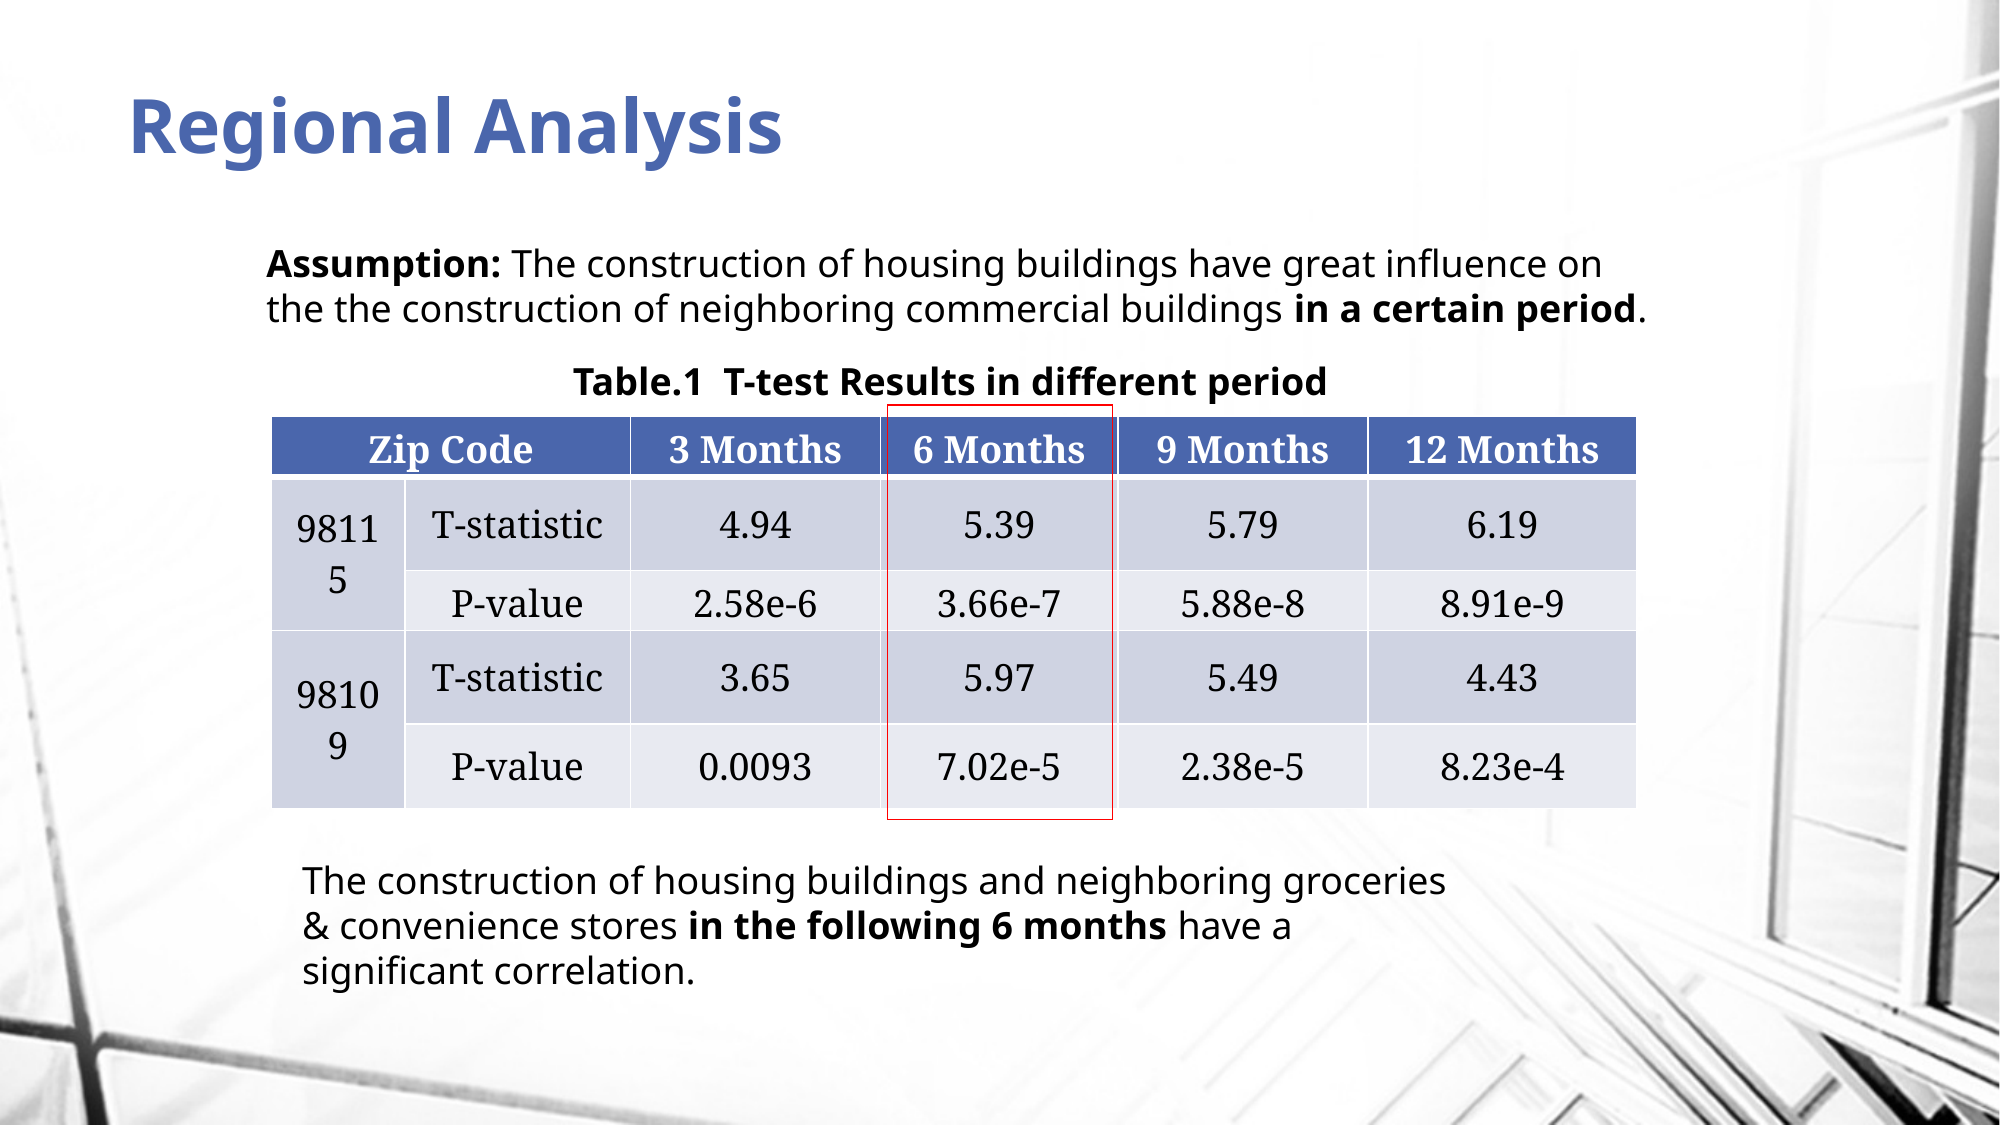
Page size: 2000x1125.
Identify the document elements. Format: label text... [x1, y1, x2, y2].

table_cell 7.02e-5 [881, 725, 887, 808]
table_header Zip Code [272, 417, 630, 474]
table_header 12 Months [1369, 417, 1636, 474]
table_header 6 Months [881, 417, 887, 474]
table_cell 98109 [272, 631, 404, 808]
table_cell 5.97 [1113, 631, 1117, 723]
text_box The construction of housing buildings and neighboring groceries & convenience stores in the following 6 months have a significant correlation. [287, 849, 1487, 1000]
table_cell 5.88e-8 [1119, 571, 1367, 630]
table_header 6 Months [1113, 417, 1117, 474]
table_cell 0.0093 [631, 725, 880, 808]
table_header 3 Months [631, 417, 880, 474]
table_cell 5.79 [1119, 480, 1367, 570]
table_cell 3.65 [631, 631, 880, 723]
table_cell T-statistic [406, 480, 630, 570]
table_cell 6.19 [1369, 480, 1636, 570]
table_cell 8.23e-4 [1369, 725, 1636, 808]
table_header 9 Months [1119, 417, 1367, 474]
table_cell 8.91e-9 [1369, 571, 1636, 630]
text_box Assumption: The construction of housing buildings have great influence on the the construction of neighboring commercial buildings in a certain period. [249, 232, 1665, 337]
table_cell 5.39 [881, 480, 887, 570]
table_cell 3.66e-7 [1113, 571, 1117, 630]
table_cell 2.38e-5 [1119, 725, 1367, 808]
table_cell P-value [406, 725, 630, 808]
table_cell 3.66e-7 [881, 571, 887, 630]
text_box [887, 404, 1113, 820]
table_cell 4.43 [1369, 631, 1636, 723]
table_cell T-statistic [406, 631, 630, 723]
table_cell P-value [406, 571, 630, 630]
picture [0, 0, 2000, 1125]
table_cell 5.39 [1113, 480, 1117, 570]
table_cell 4.94 [631, 480, 880, 570]
title Regional Analysis [112, 50, 863, 175]
table_cell 5.49 [1119, 631, 1367, 723]
table_cell 5.97 [881, 631, 887, 723]
table_cell 2.58e-6 [631, 571, 880, 630]
table_cell 7.02e-5 [1113, 725, 1117, 808]
text_box Table.1 T-test Results in different period [253, 350, 1669, 411]
table_cell 98115 [272, 480, 404, 630]
